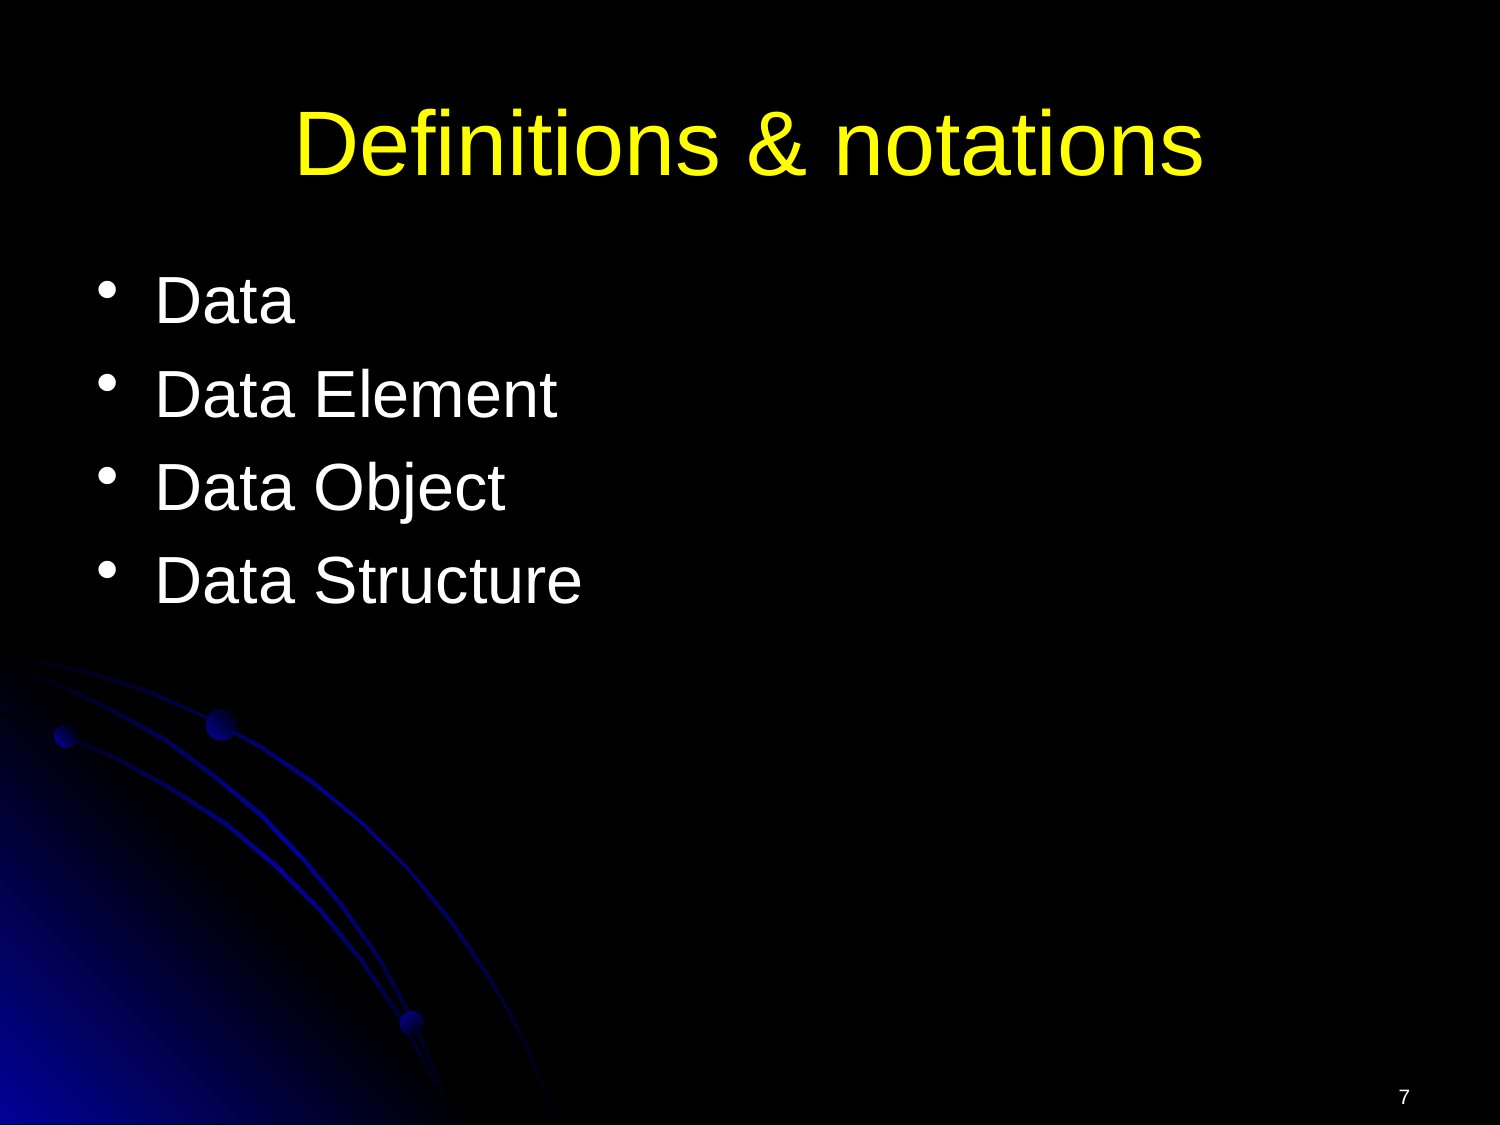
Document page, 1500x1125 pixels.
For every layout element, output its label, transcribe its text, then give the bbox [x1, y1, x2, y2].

text_box Data Data Element Data Object Data Structure [81, 249, 1419, 625]
slide_number 7 [1074, 1051, 1425, 1125]
title Definitions & notations [75, 45, 1425, 233]
